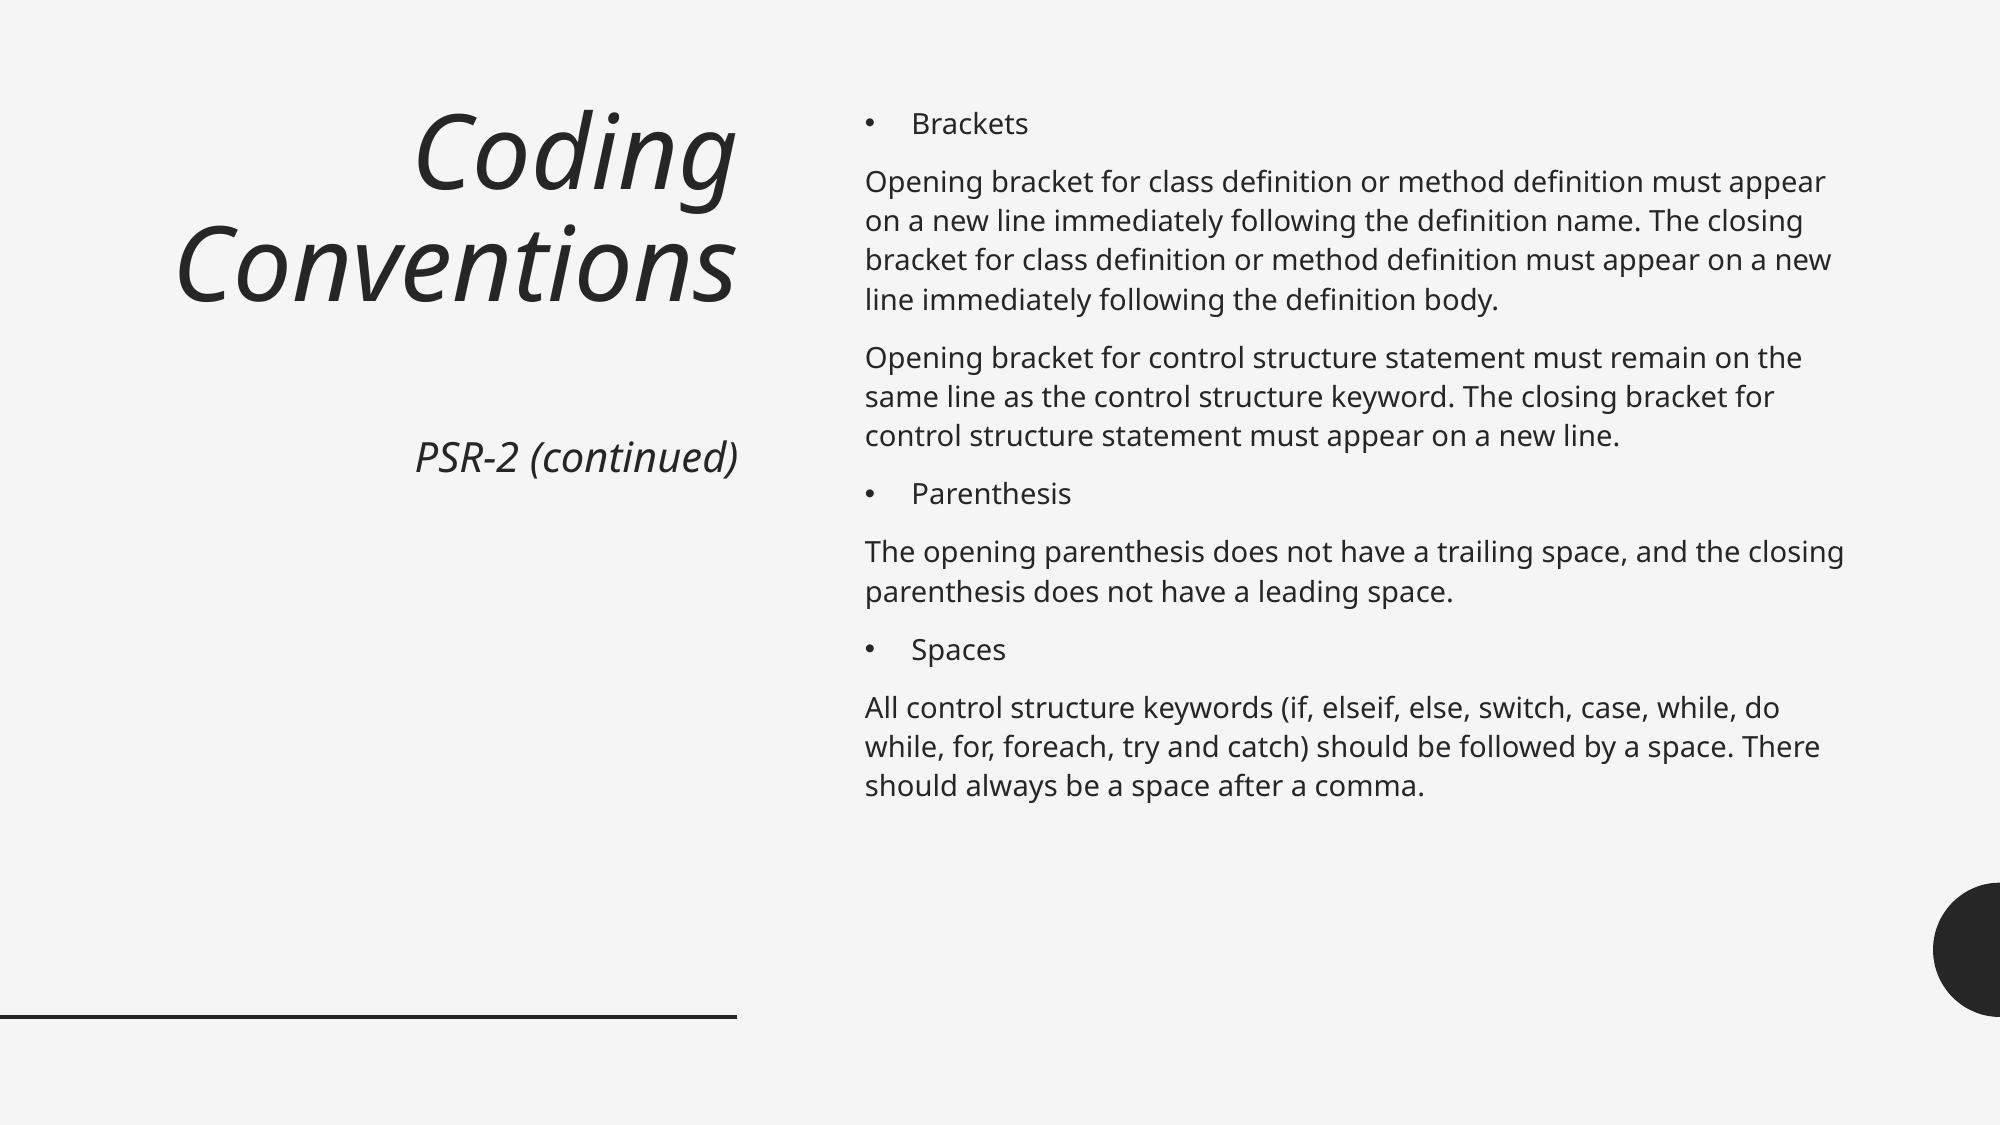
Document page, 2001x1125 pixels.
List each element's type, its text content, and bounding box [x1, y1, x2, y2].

title Coding Conventions PSR-2 (continued) [125, 91, 754, 905]
list Brackets Opening bracket for class definition or method definition must appear on a new line immediately following the definition name. The closing bracket for class definition or method definition must appear on a new line immediately following the definition body. Opening bracket for control structure statement must remain on the same line as the control structure keyword. The closing bracket for control structure statement must appear on a new line. Parenthesis The opening parenthesis does not have a trailing space, and the closing parenthesis does not have a leading space. Spaces All control structure keywords (if, elseif, else, switch, case, while, do while, for, foreach, try and catch) should be followed by a space. There should always be a space after a comma. [849, 93, 1875, 1022]
